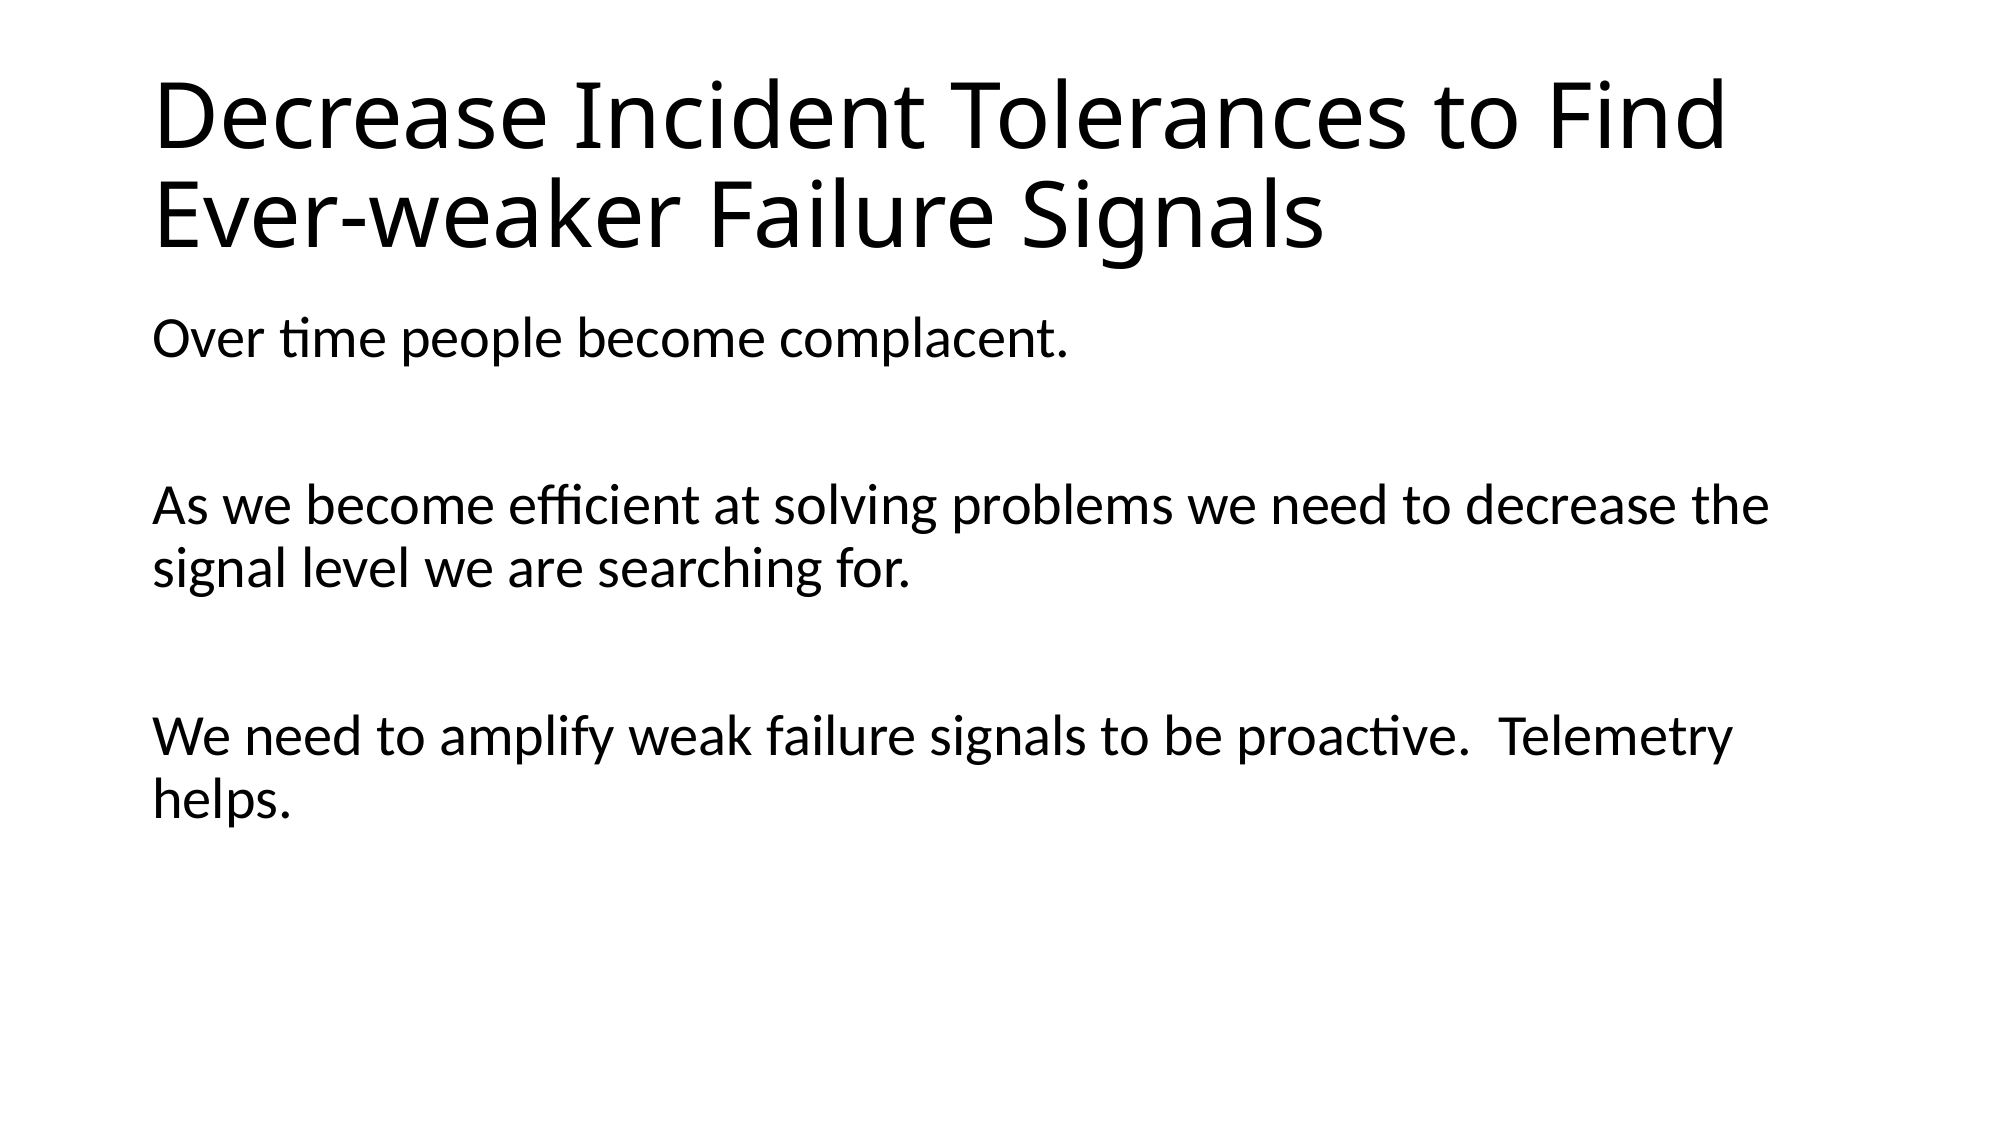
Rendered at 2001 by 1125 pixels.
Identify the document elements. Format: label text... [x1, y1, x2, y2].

title Decrease Incident Tolerances to Find Ever-weaker Failure Signals [137, 59, 1863, 278]
list Over time people become complacent. As we become efficient at solving problems we need to decrease the signal level we are searching for. We need to amplify weak failure signals to be proactive. Telemetry helps. [137, 299, 1863, 1014]
